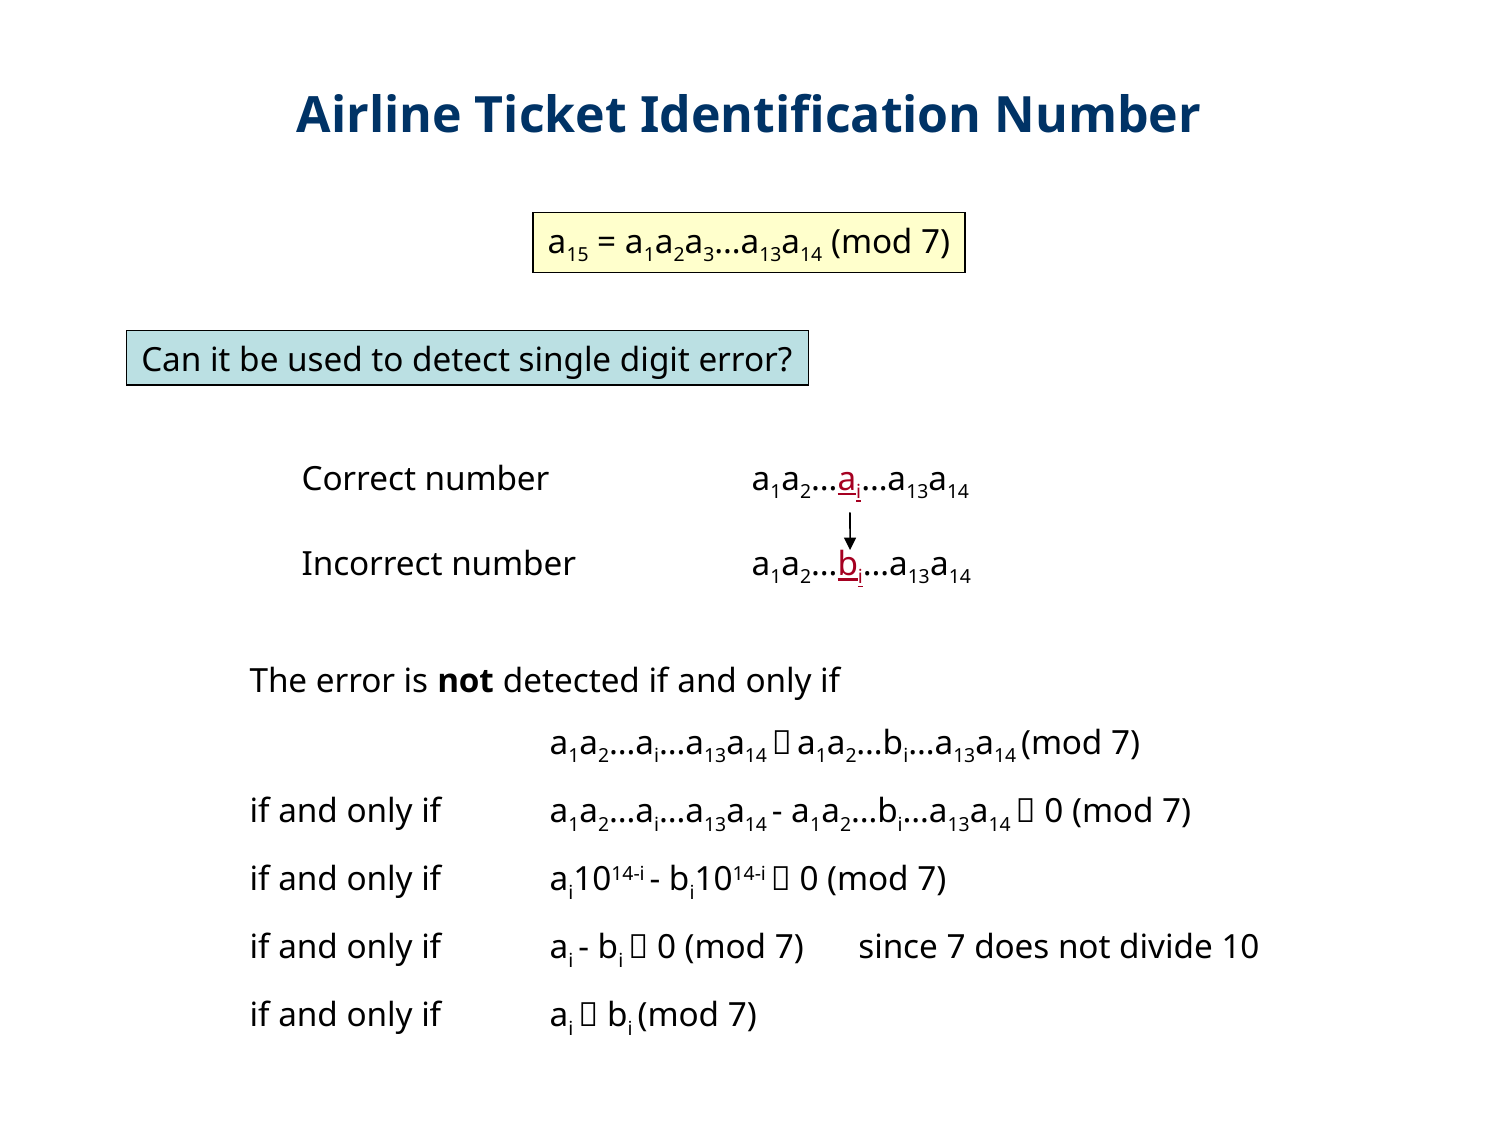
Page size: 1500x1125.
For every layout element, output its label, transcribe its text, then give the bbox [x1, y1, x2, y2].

text_box The error is not detected if and only if a1a2…ai…a13a14  a1a2…bi…a13a14 (mod 7) if and only if a1a2…ai…a13a14 - a1a2…bi…a13a14  0 (mod 7) if and only if ai1014-i - bi1014-i  0 (mod 7) if and only if ai - bi  0 (mod 7) since 7 does not divide 10 if and only if ai  bi (mod 7) [234, 651, 1276, 1047]
text_box a15 = a1a2a3…a13a14 (mod 7) [533, 212, 966, 273]
text_box [843, 512, 857, 550]
text_box Airline Ticket Identification Number [282, 74, 1217, 150]
text_box Correct number a1a2…ai…a13a14 Incorrect number a1a2…bi…a13a14 [286, 449, 1217, 596]
text_box Can it be used to detect single digit error? [126, 330, 809, 386]
